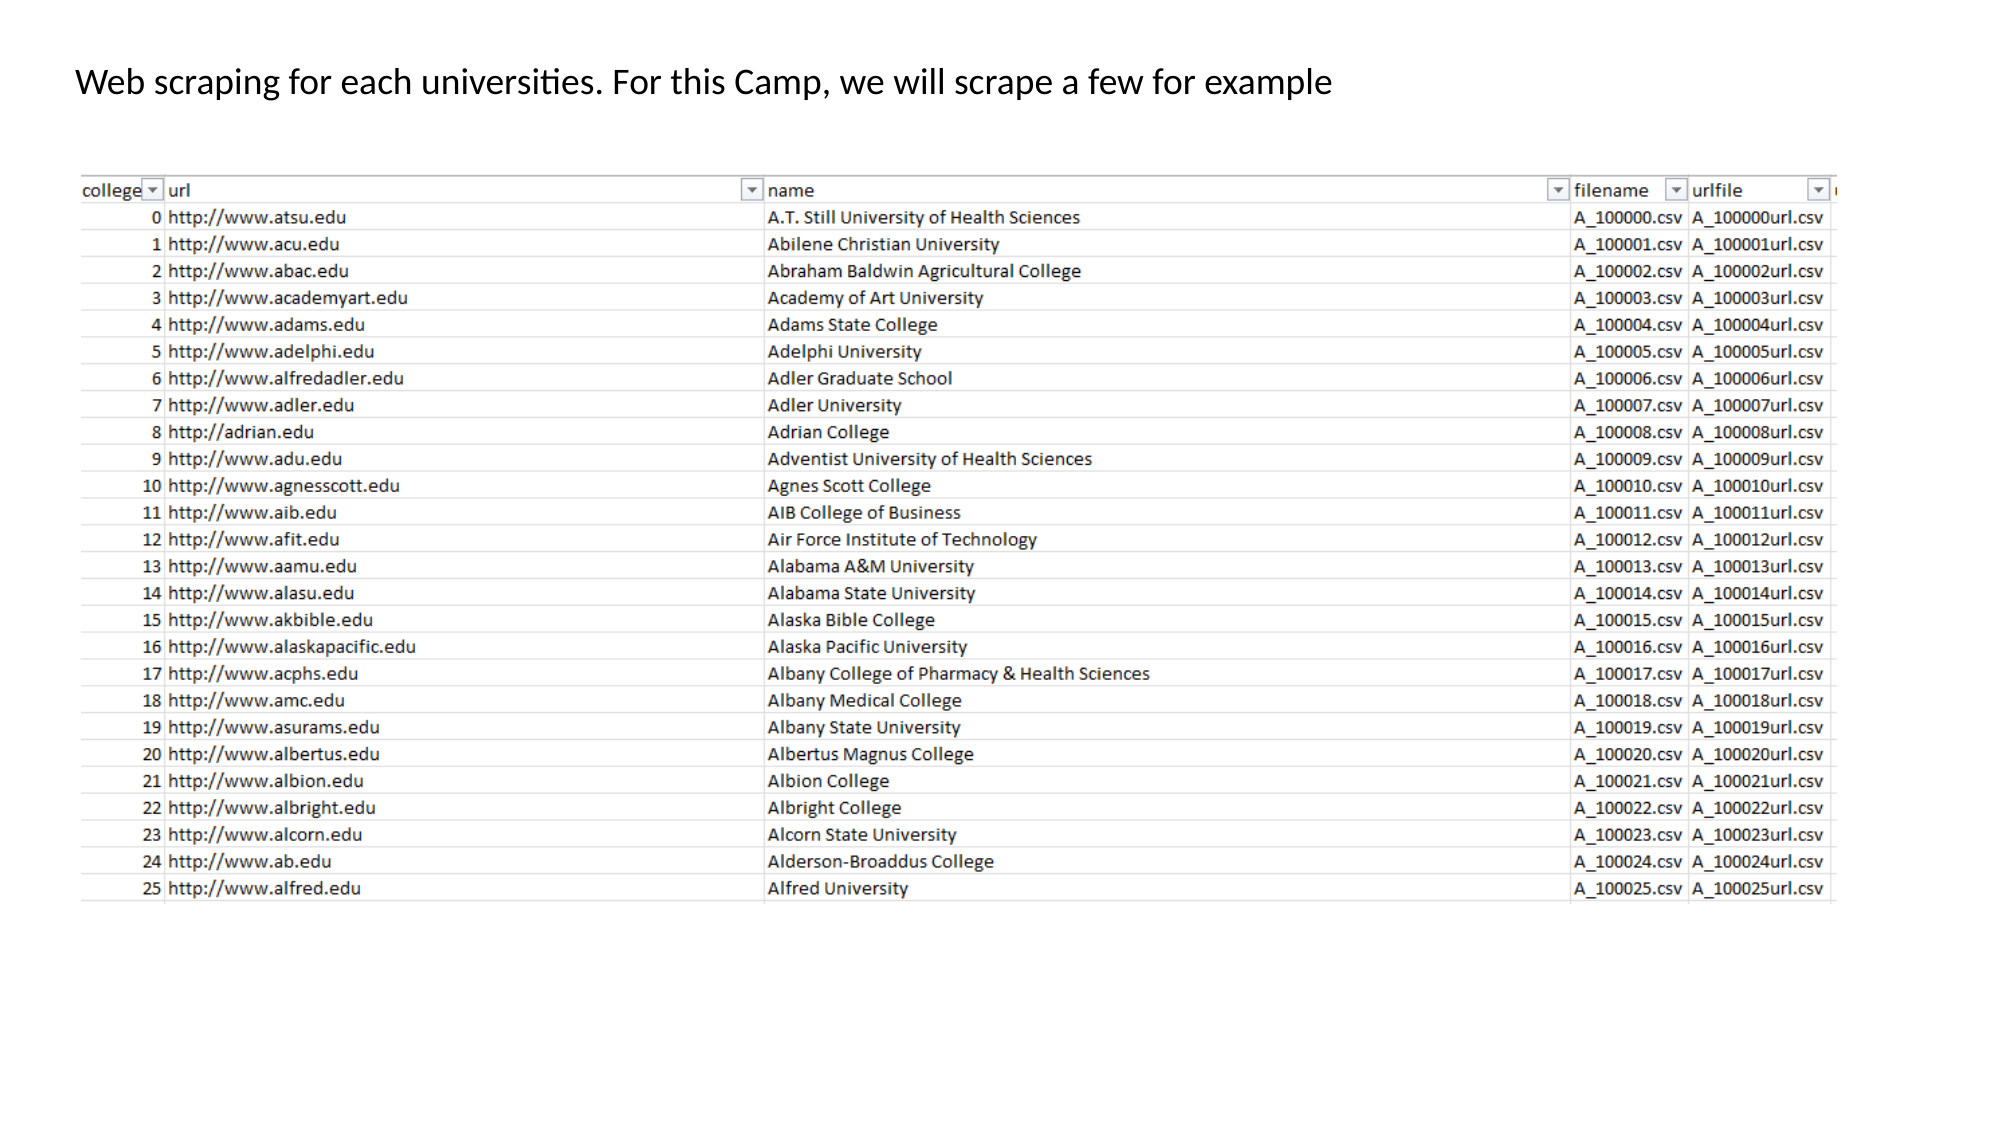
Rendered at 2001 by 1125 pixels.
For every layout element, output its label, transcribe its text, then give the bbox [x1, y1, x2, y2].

picture [80, 174, 1837, 904]
text_box Web scraping for each universities. For this Camp, we will scrape a few for example [60, 49, 1625, 110]
